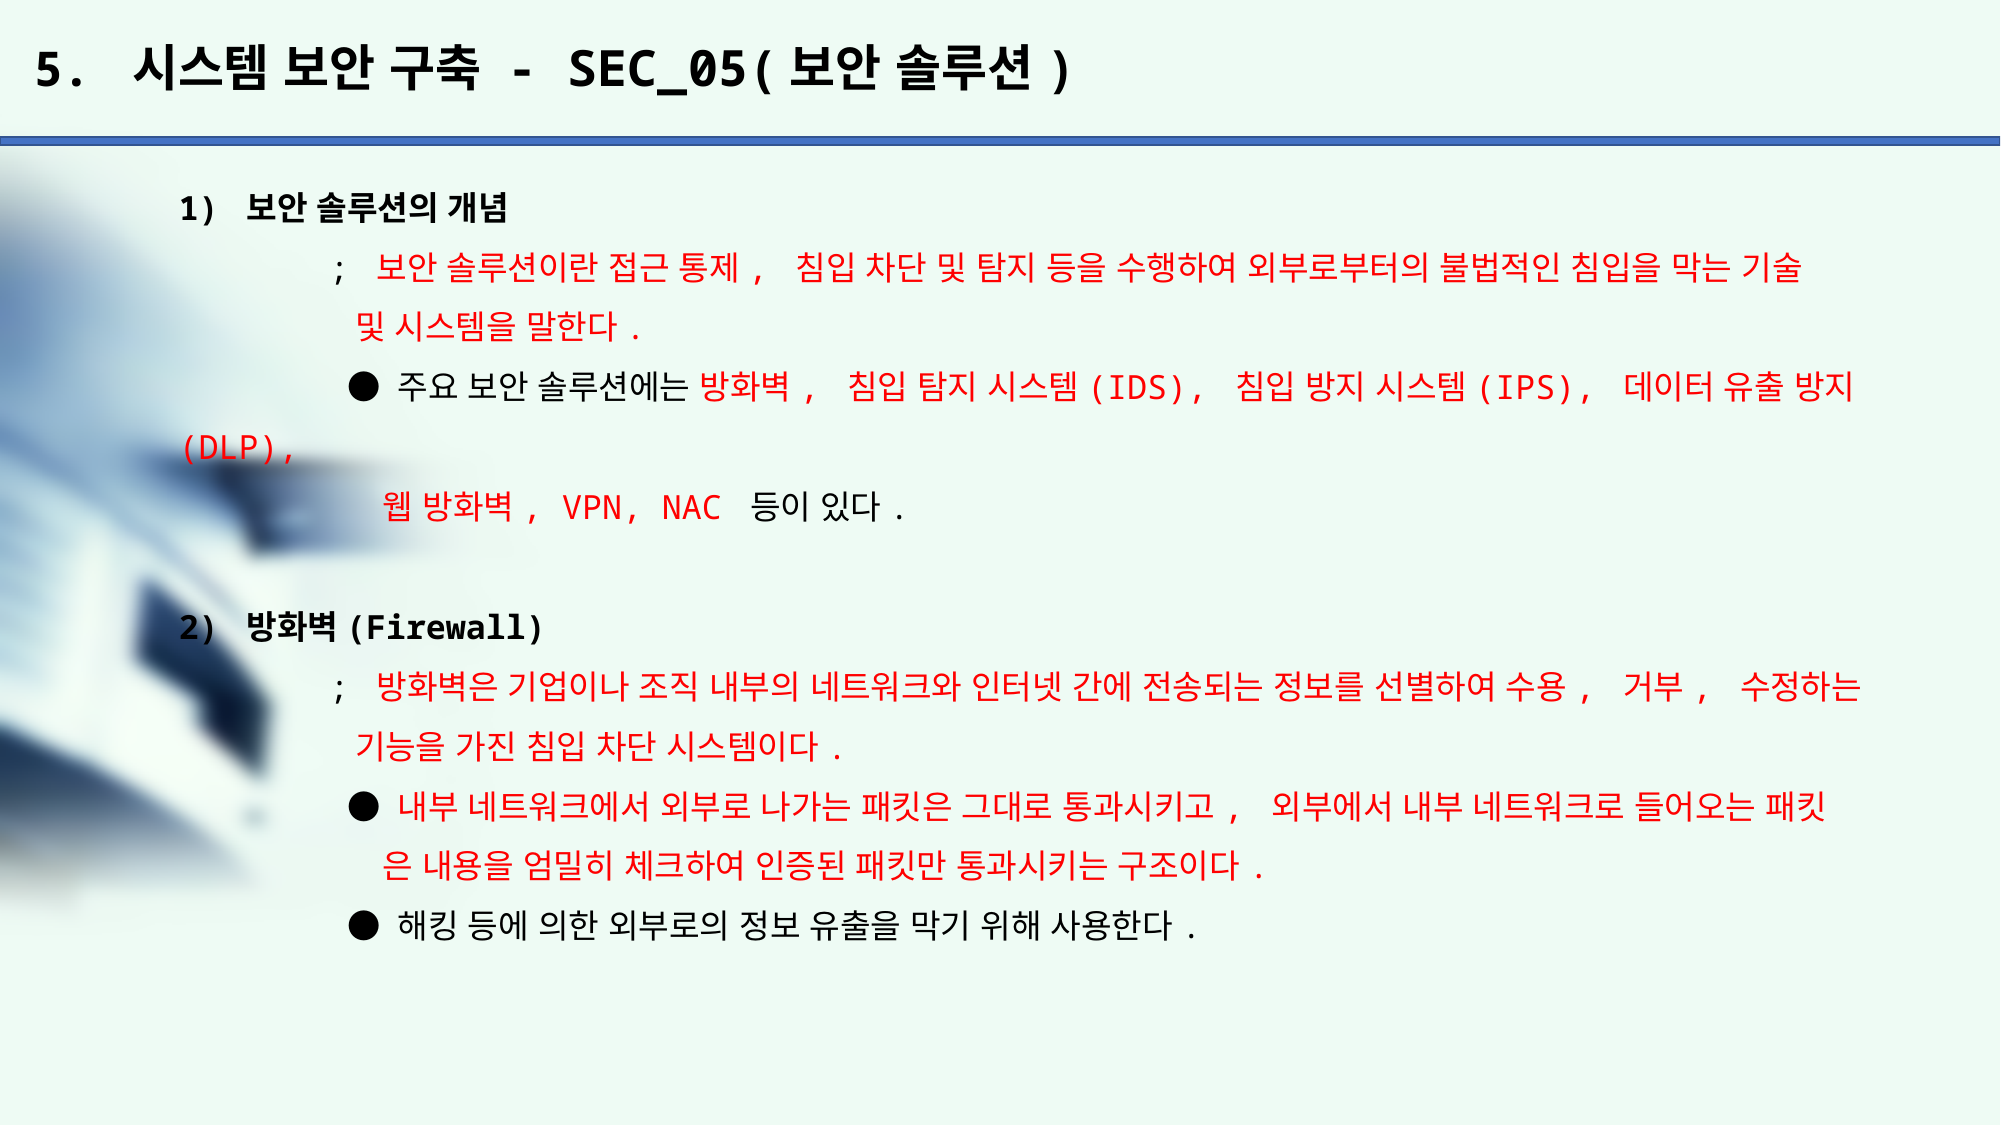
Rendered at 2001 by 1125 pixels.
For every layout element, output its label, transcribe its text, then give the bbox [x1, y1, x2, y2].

text_box 1) 보안 솔루션의 개념 ; 보안 솔루션이란 접근 통제, 침입 차단 및 탐지 등을 수행하여 외부로부터의 불법적인 침입을 막는 기술 및 시스템을 말한다. ● 주요 보안 솔루션에는 방화벽, 침입 탐지 시스템(IDS), 침입 방지 시스템(IPS), 데이터 유출 방지(DLP), 웹 방화벽, VPN, NAC 등이 있다. 2) 방화벽(Firewall) ; 방화벽은 기업이나 조직 내부의 네트워크와 인터넷 간에 전송되는 정보를 선별하여 수용, 거부, 수정하는 기능을 가진 침입 차단 시스템이다. ● 내부 네트워크에서 외부로 나가는 패킷은 그대로 통과시키고, 외부에서 내부 네트워크로 들어오는 패킷 은 내용을 엄밀히 체크하여 인증된 패킷만 통과시키는 구조이다. ● 해킹 등에 의한 외부로의 정보 유출을 막기 위해 사용한다. [163, 159, 1969, 953]
picture [0, 0, 2000, 136]
title 5. 시스템 보안 구축 - SEC_05(보안 솔루션) [19, 14, 1922, 126]
picture [0, 146, 2000, 1125]
